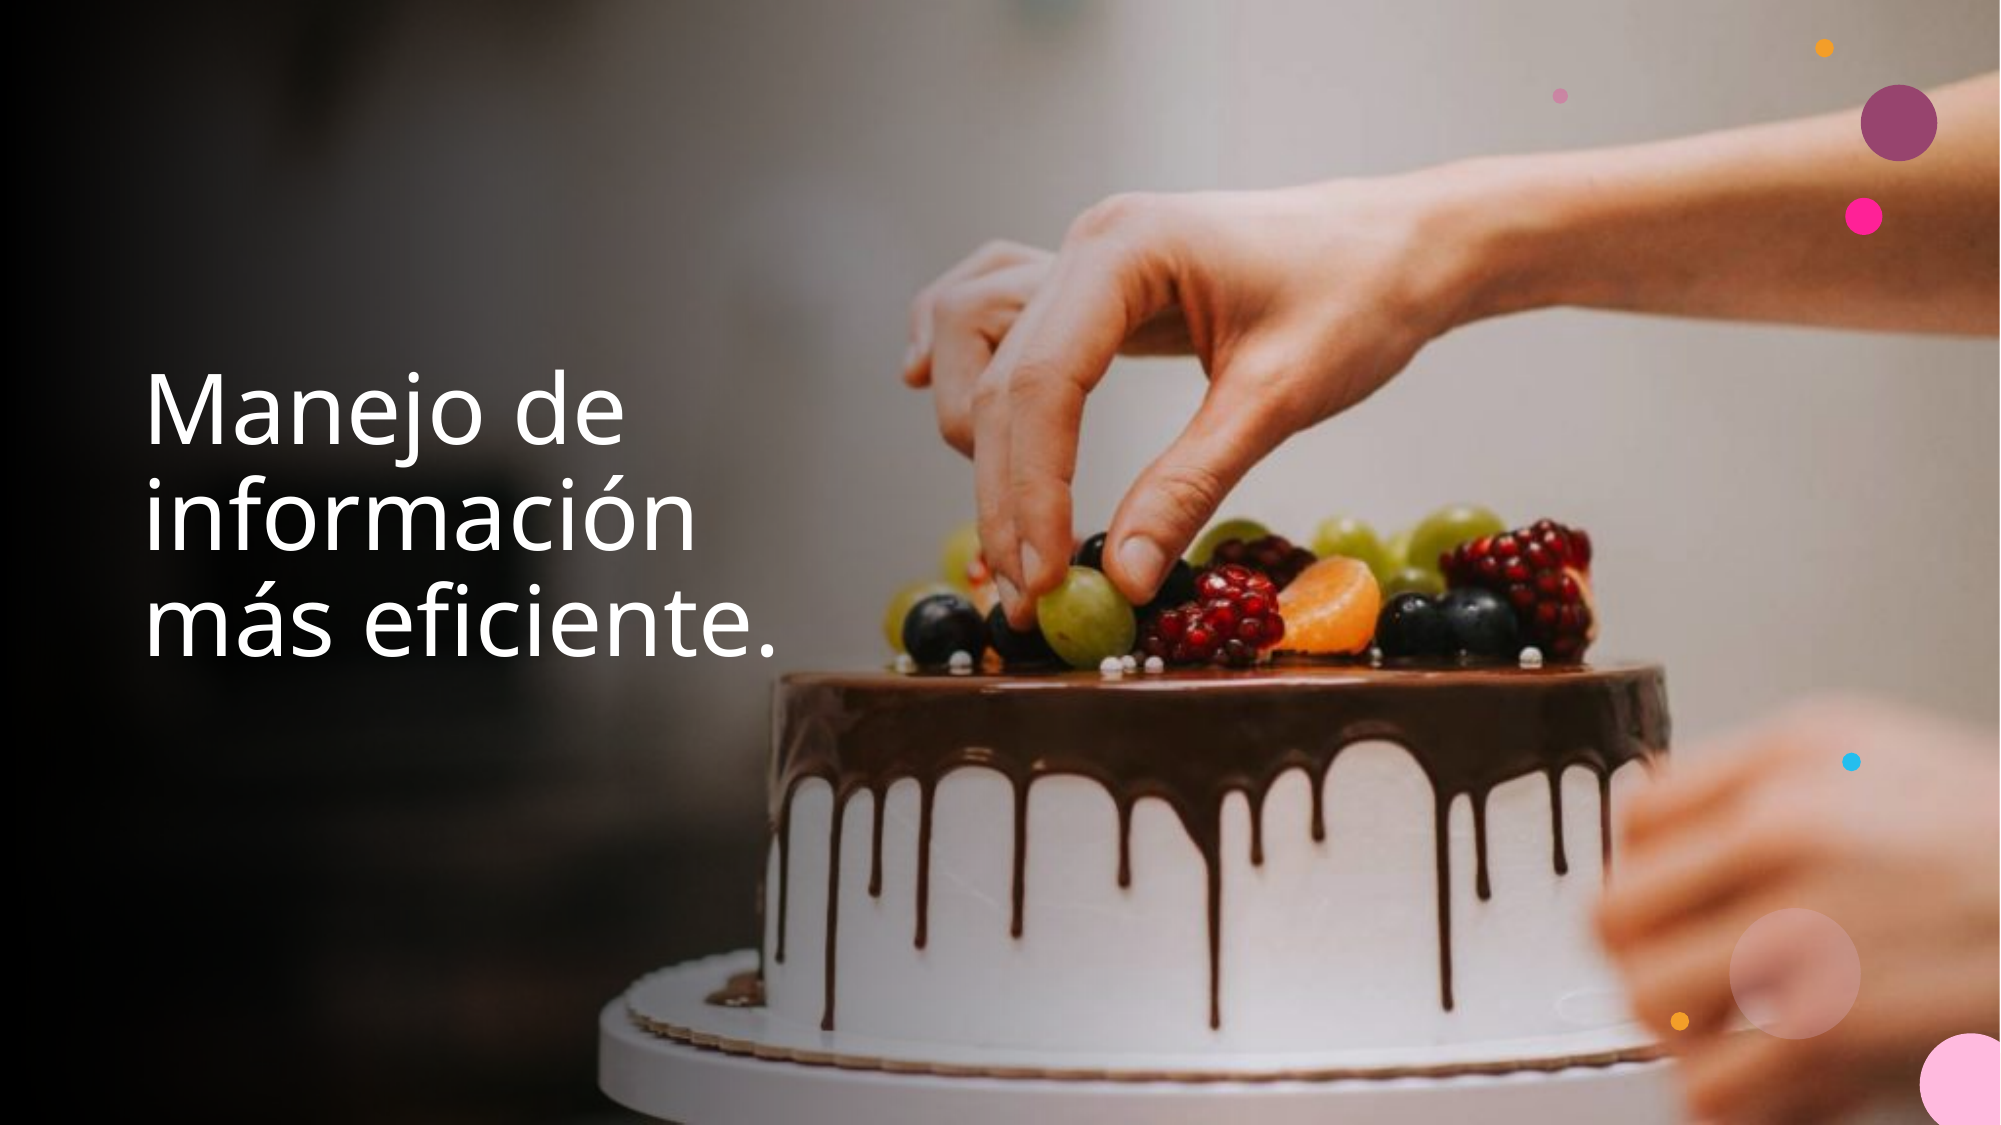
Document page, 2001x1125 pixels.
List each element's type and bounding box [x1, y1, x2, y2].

picture [0, 0, 2000, 1125]
text_box [1552, 38, 2000, 1125]
